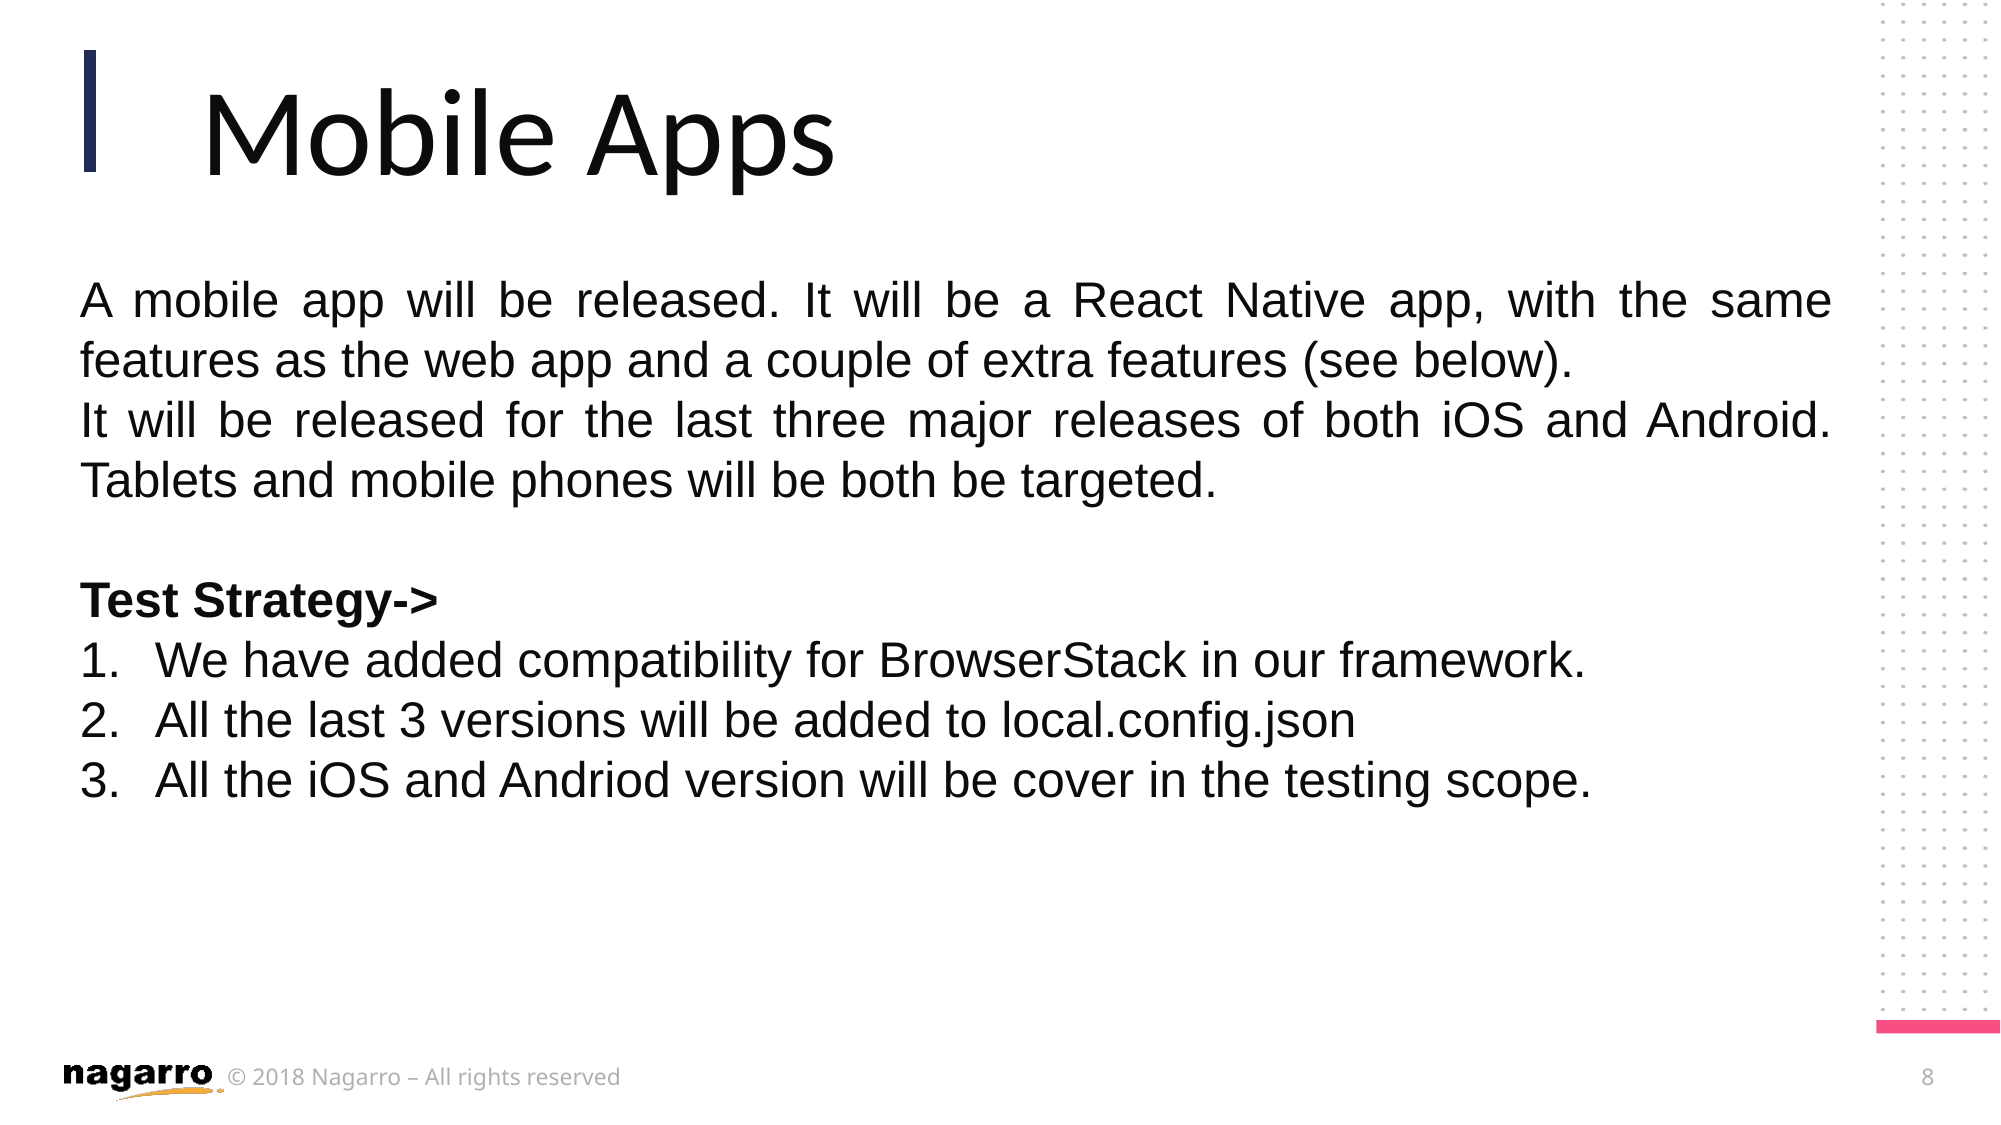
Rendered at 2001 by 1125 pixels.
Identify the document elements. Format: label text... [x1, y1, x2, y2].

title Mobile Apps [176, 80, 862, 260]
subtitle A mobile app will be released. It will be a React Native app, with the same features as the web app and a couple of extra features (see below). It will be released for the last three major releases of both iOS and Android. Tablets and mobile phones will be both be targeted. Test Strategy-> We have added compatibility for BrowserStack in our framework. All the last 3 versions will be added to local.config.json All the iOS and Andriod version will be cover in the testing scope. [65, 260, 1849, 1125]
picture [1881, 0, 2000, 1020]
